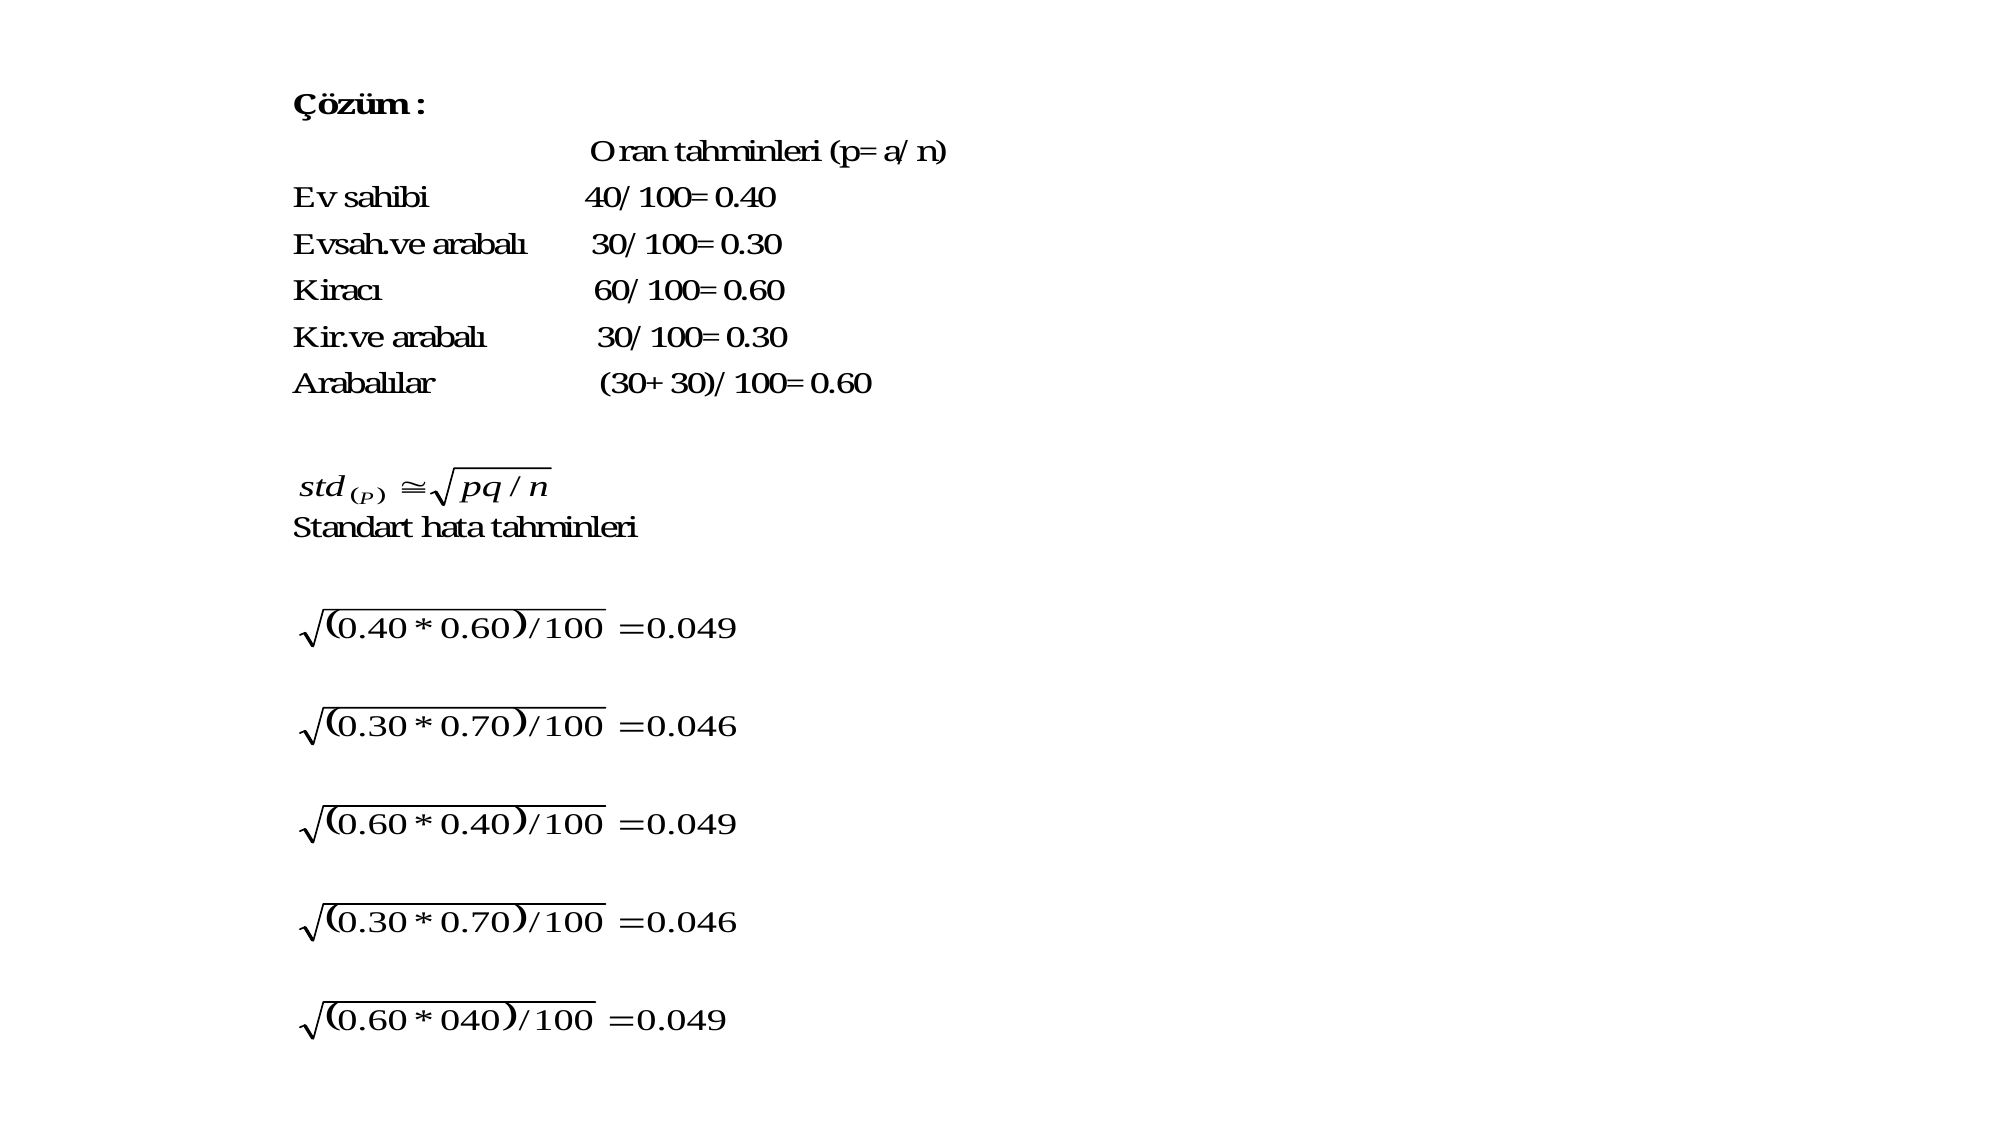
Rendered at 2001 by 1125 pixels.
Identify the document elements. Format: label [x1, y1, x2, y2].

picture [292, 91, 1773, 1047]
